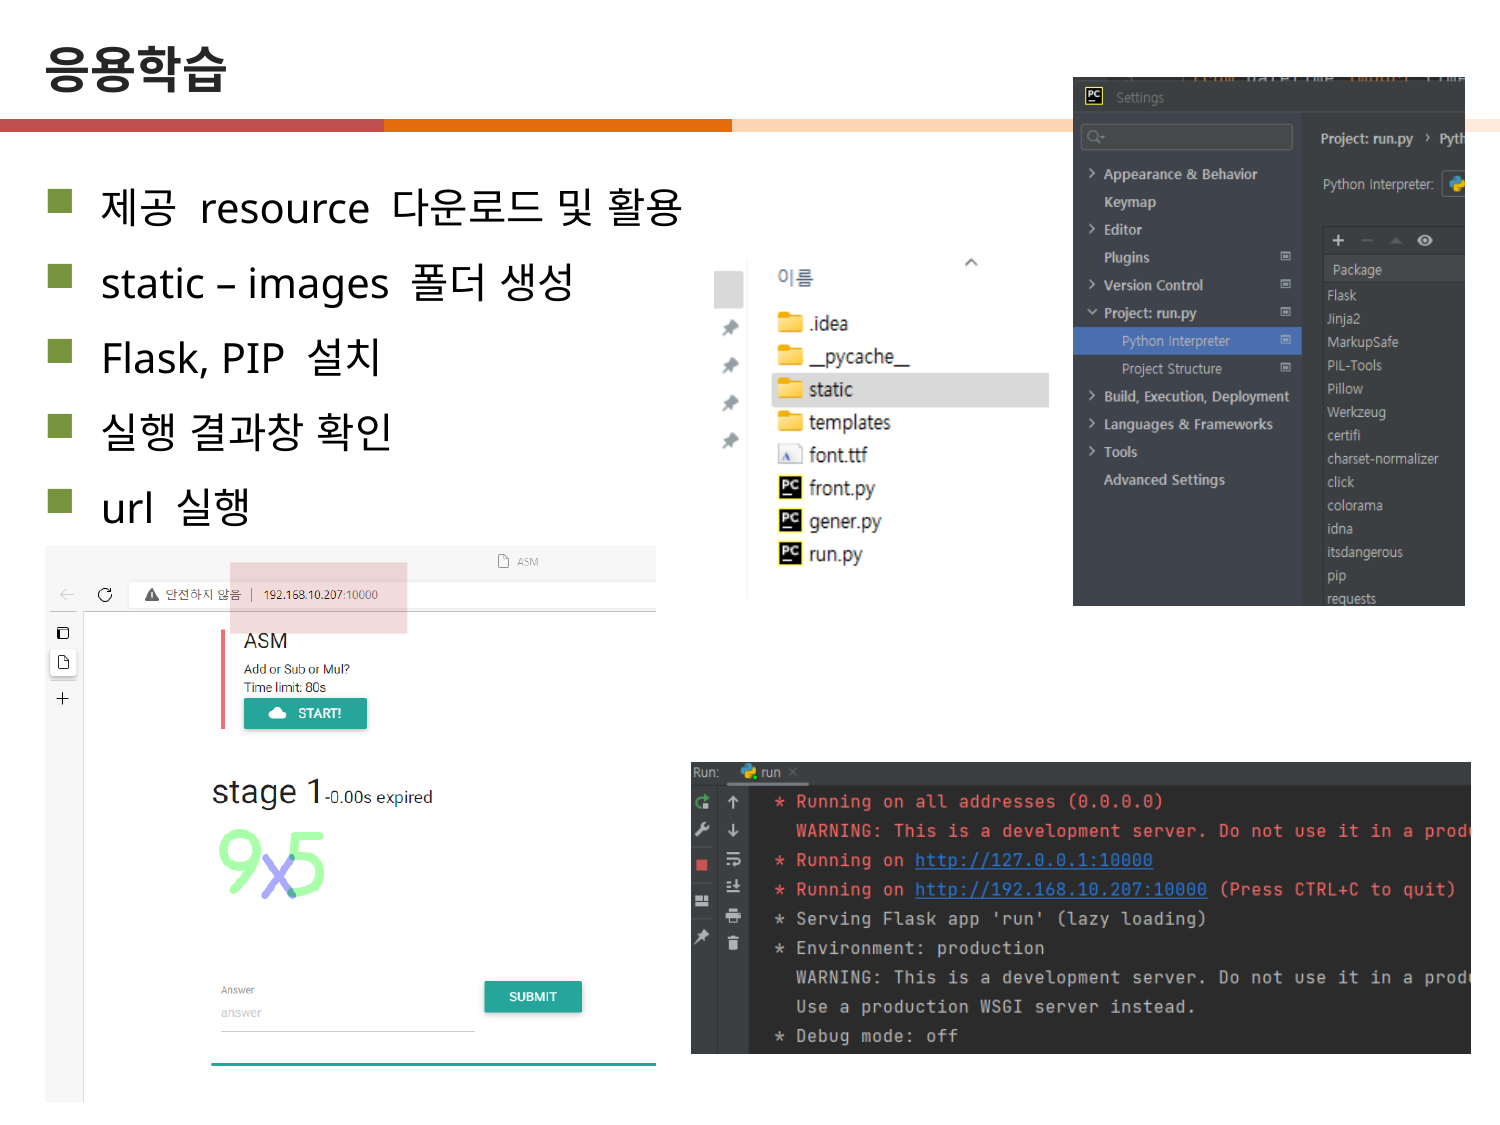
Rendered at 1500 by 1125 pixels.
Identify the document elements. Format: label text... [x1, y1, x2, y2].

list 제공 resource 다운로드 및 활용 static – images 폴더 생성 Flask, PIP 설치 실행 결과창 확인 url 실행 [29, 148, 1471, 1083]
picture [691, 762, 1471, 1054]
picture [1073, 77, 1466, 606]
picture [45, 546, 657, 1102]
picture [714, 243, 1050, 599]
title 응용학습 [29, 23, 1270, 114]
